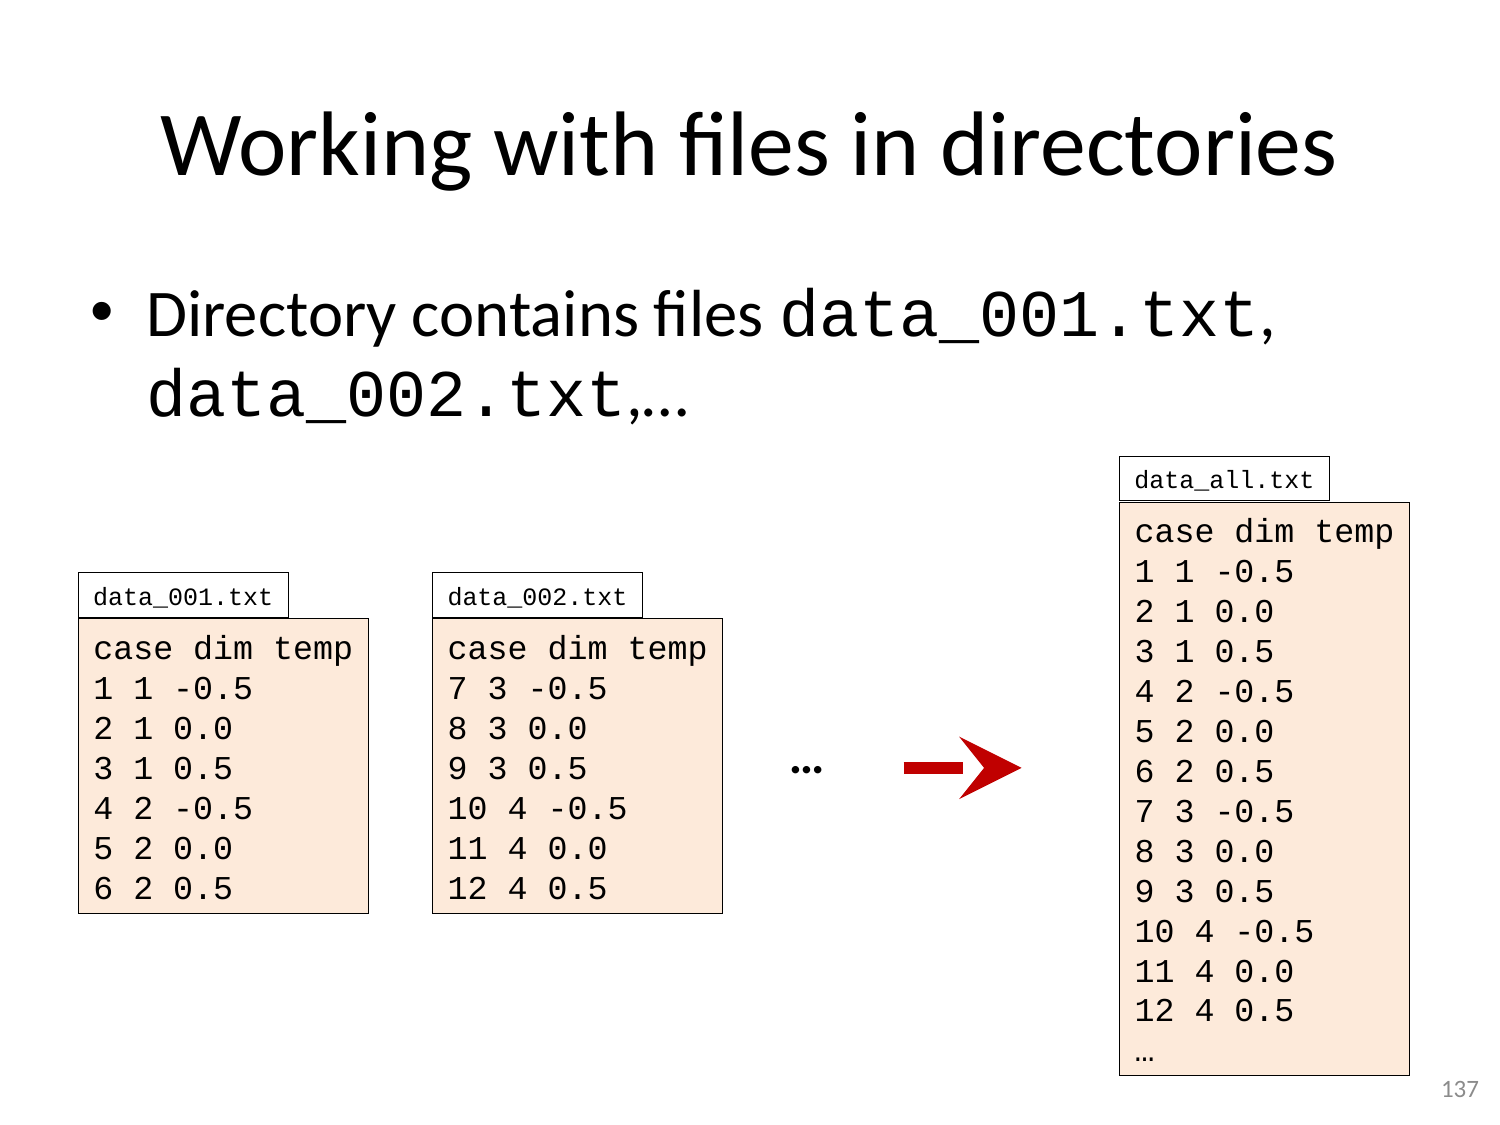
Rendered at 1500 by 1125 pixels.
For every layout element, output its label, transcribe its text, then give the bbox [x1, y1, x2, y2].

text_box … [774, 715, 840, 791]
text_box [76, 572, 371, 917]
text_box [430, 572, 725, 917]
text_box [1117, 455, 1412, 1084]
list Directory contains files data_001.txt, data_002.txt,… [75, 262, 1425, 1005]
title Working with files in directories [75, 45, 1425, 233]
slide_number 137 [1144, 1057, 1495, 1118]
